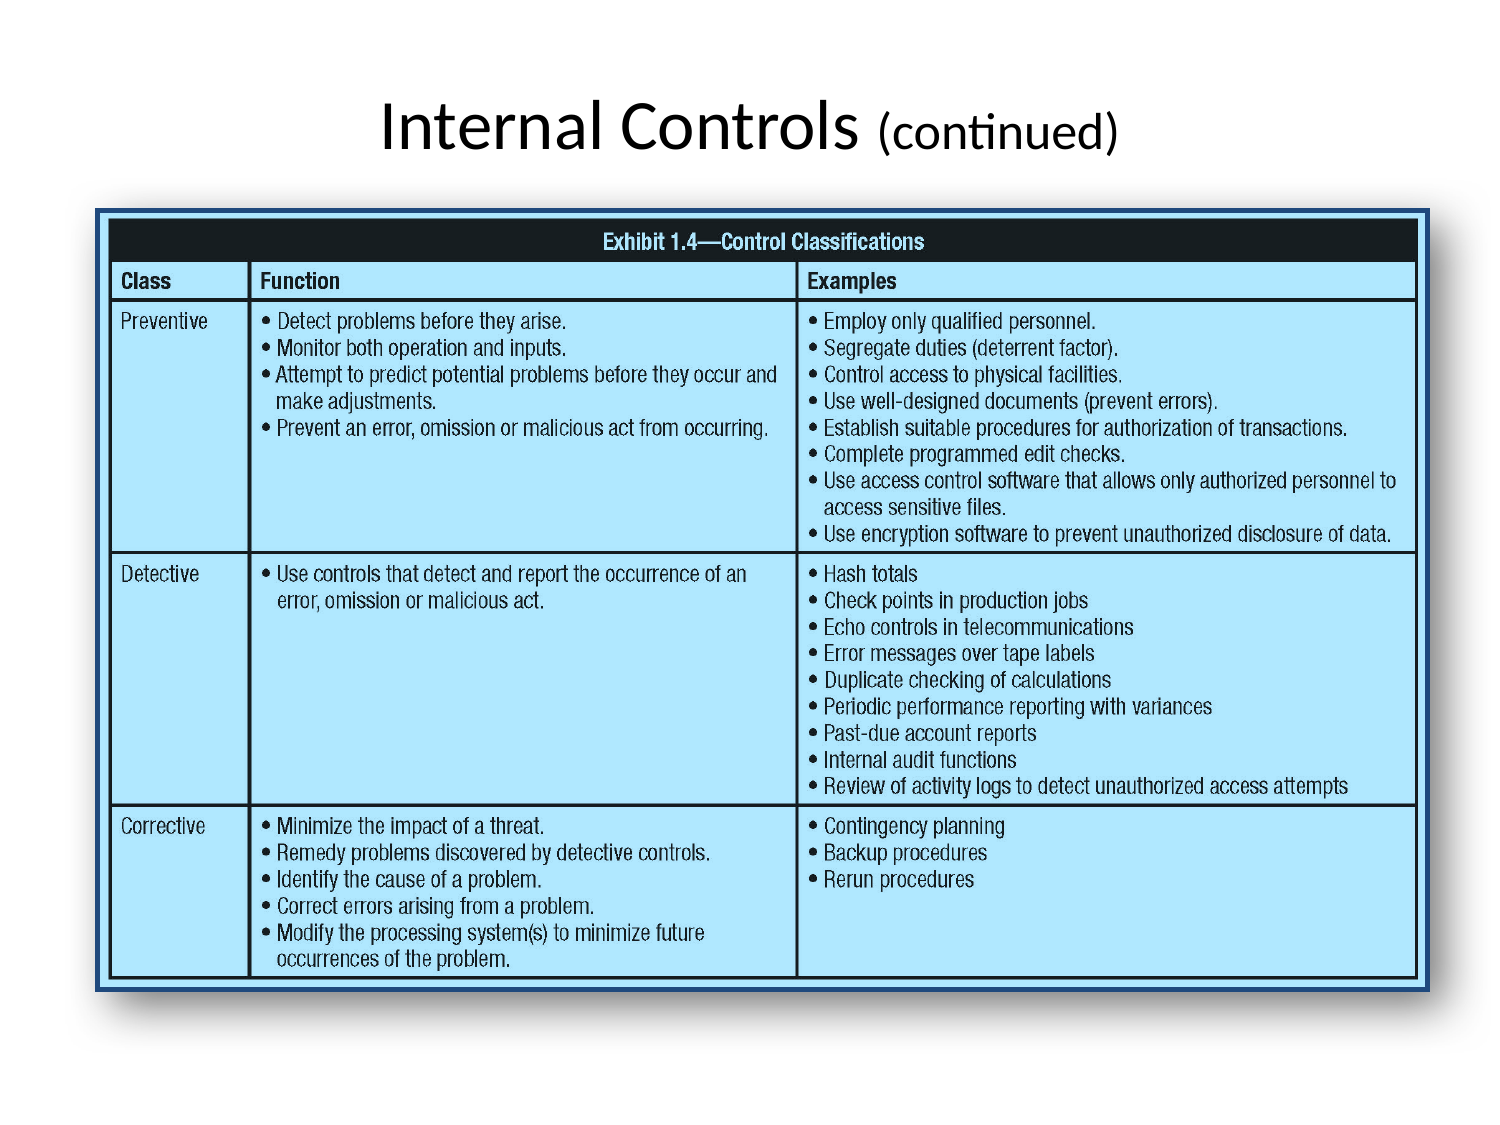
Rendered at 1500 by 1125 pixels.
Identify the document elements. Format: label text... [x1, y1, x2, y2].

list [99, 212, 1426, 988]
title Internal Controls (continued) [74, 44, 1426, 233]
